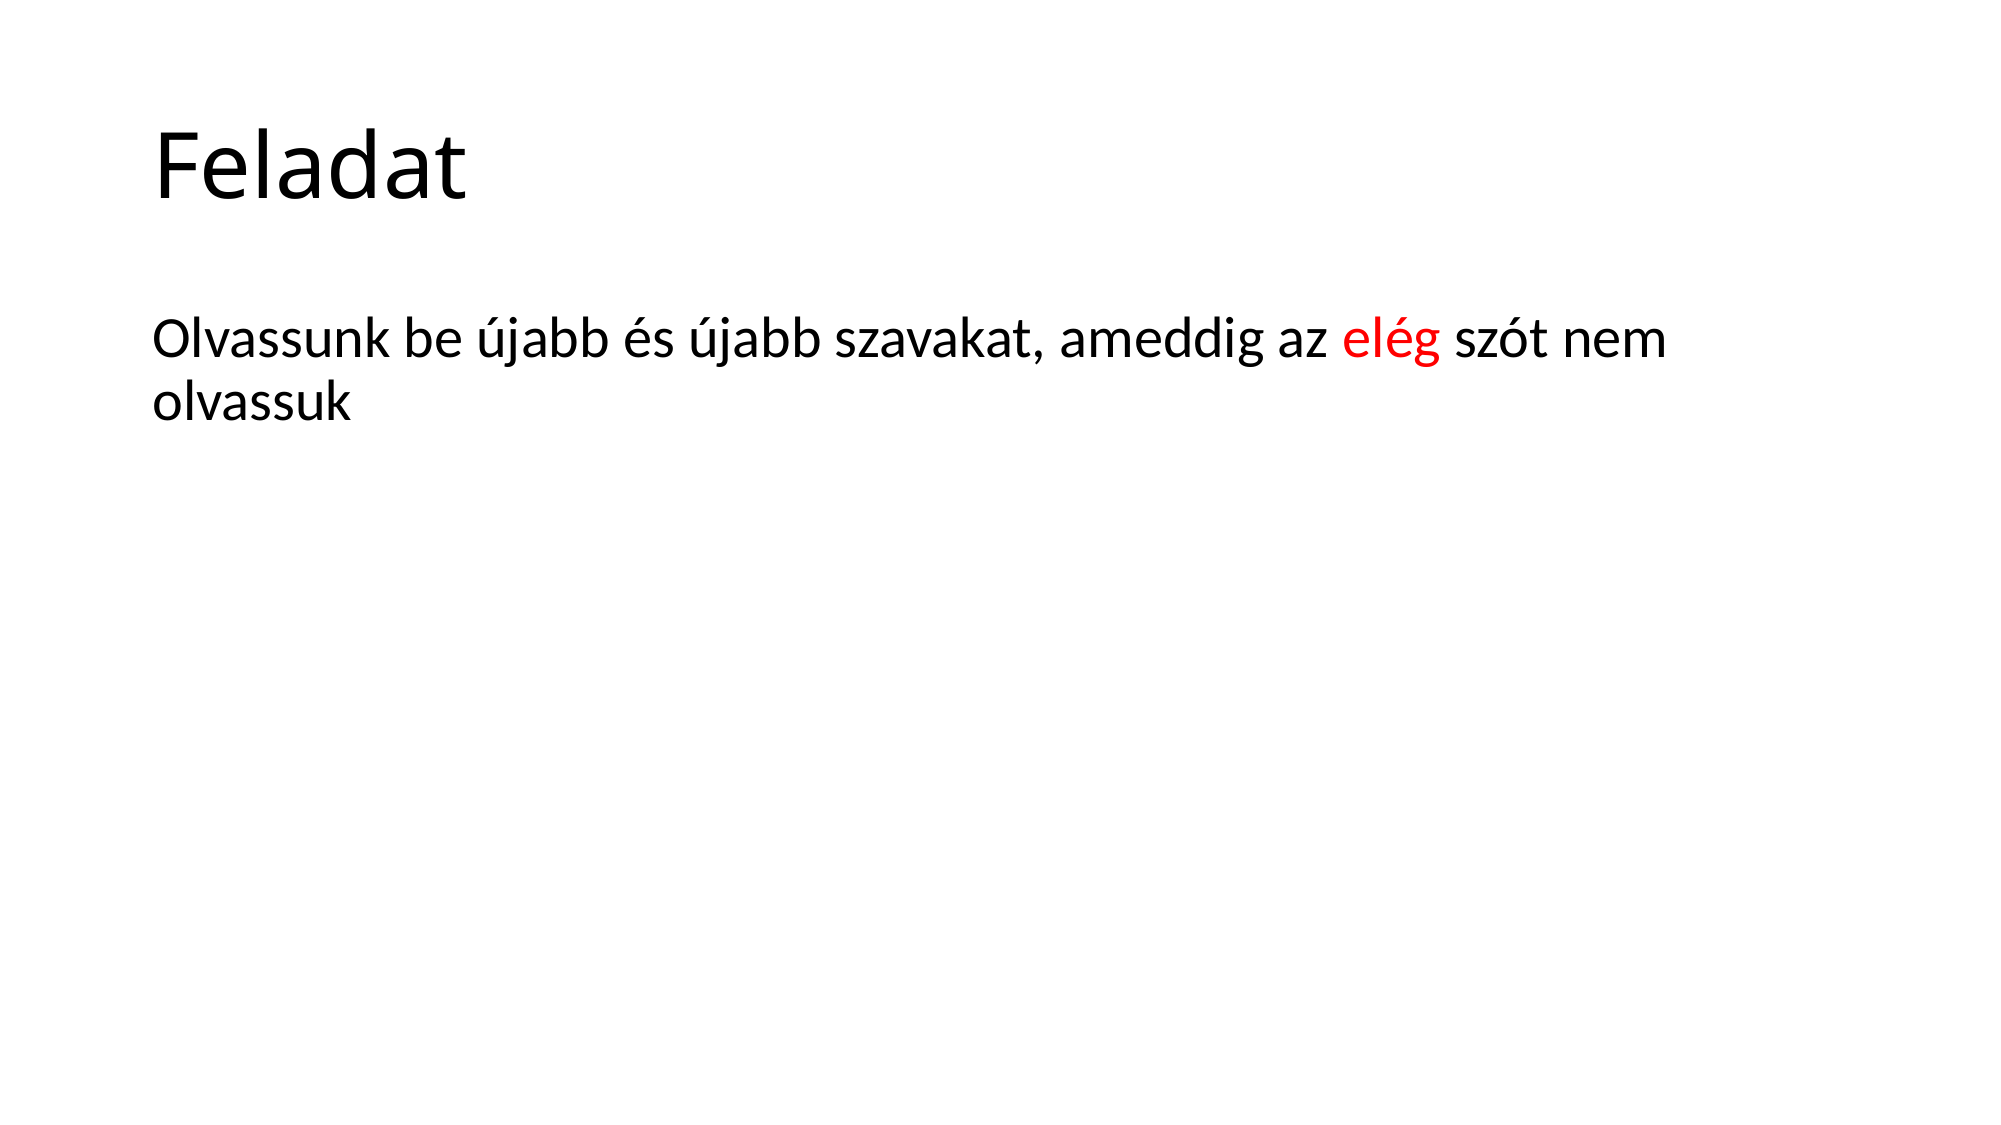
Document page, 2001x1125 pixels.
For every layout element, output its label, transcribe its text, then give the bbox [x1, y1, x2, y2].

title Feladat [137, 59, 1863, 278]
list Olvassunk be újabb és újabb szavakat, ameddig az elég szót nem olvassuk [137, 299, 1863, 1014]
